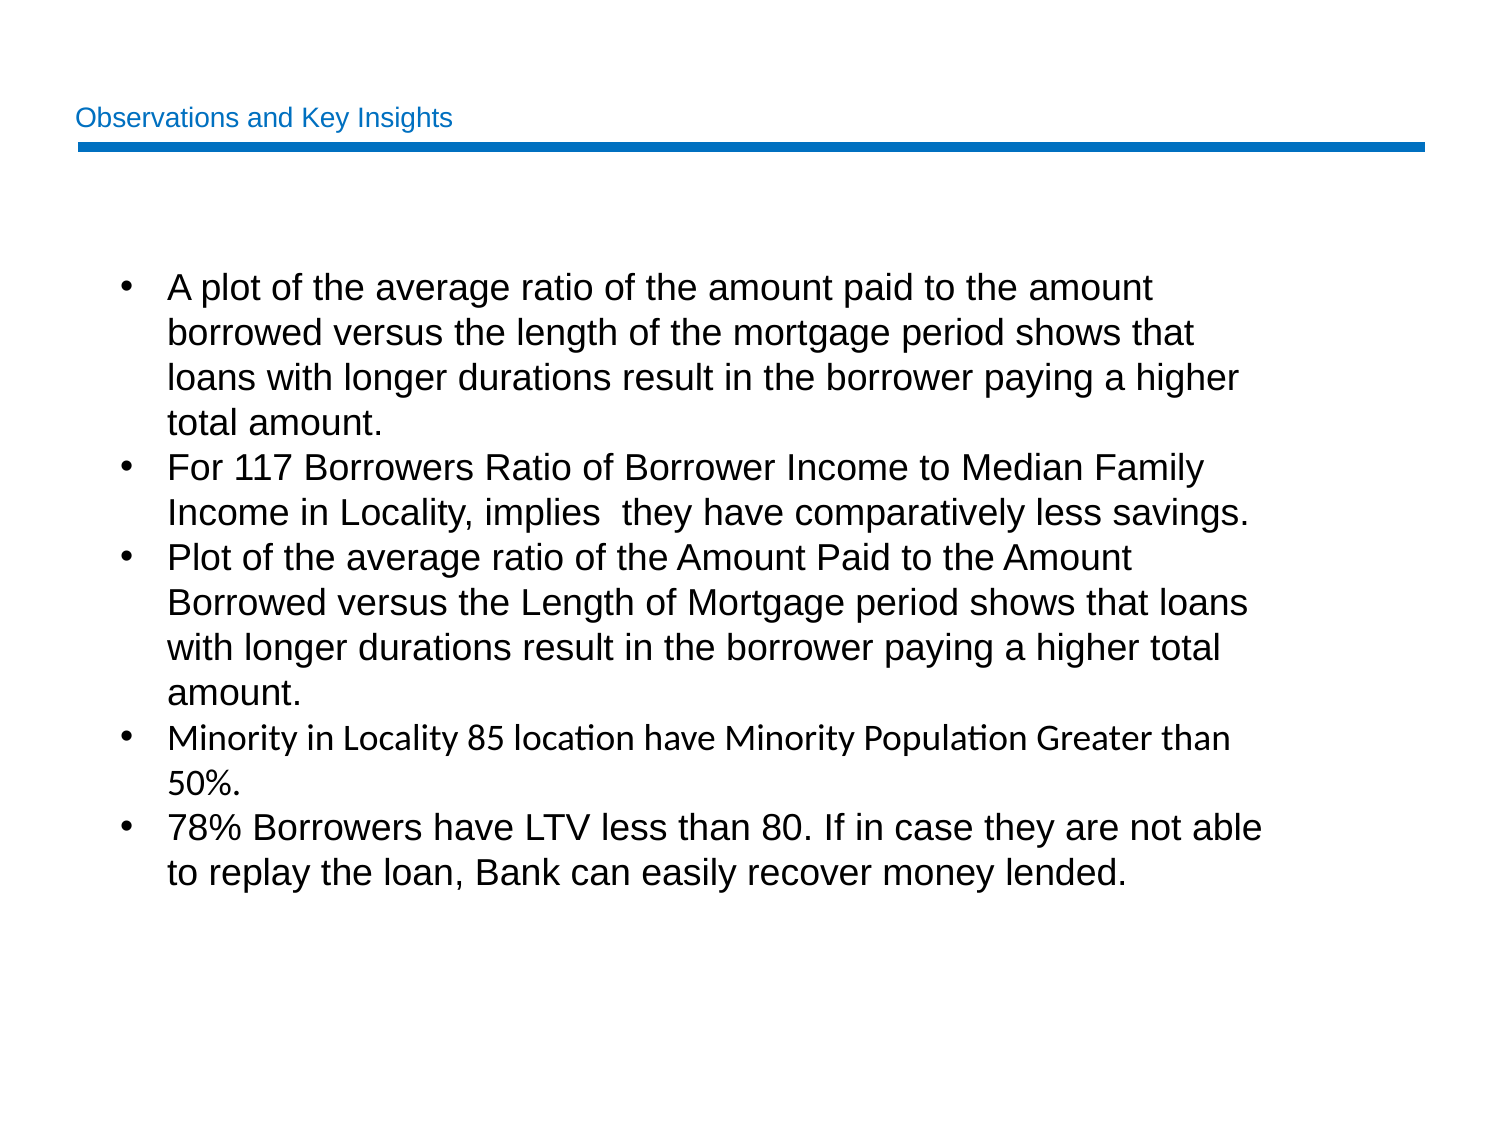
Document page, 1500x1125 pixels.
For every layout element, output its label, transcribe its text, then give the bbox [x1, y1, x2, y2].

text_box A plot of the average ratio of the amount paid to the amount borrowed versus the length of the mortgage period shows that loans with longer durations result in the borrower paying a higher total amount. For 117 Borrowers Ratio of Borrower Income to Median Family Income in Locality, implies they have comparatively less savings. Plot of the average ratio of the Amount Paid to the Amount Borrowed versus the Length of Mortgage period shows that loans with longer durations result in the borrower paying a higher total amount. Minority in Locality 85 location have Minority Population Greater than 50%. 78% Borrowers have LTV less than 80. If in case they are not able to replay the loan, Bank can easily recover money lended. [88, 255, 1309, 901]
title Observations and Key Insights [75, 95, 1425, 141]
